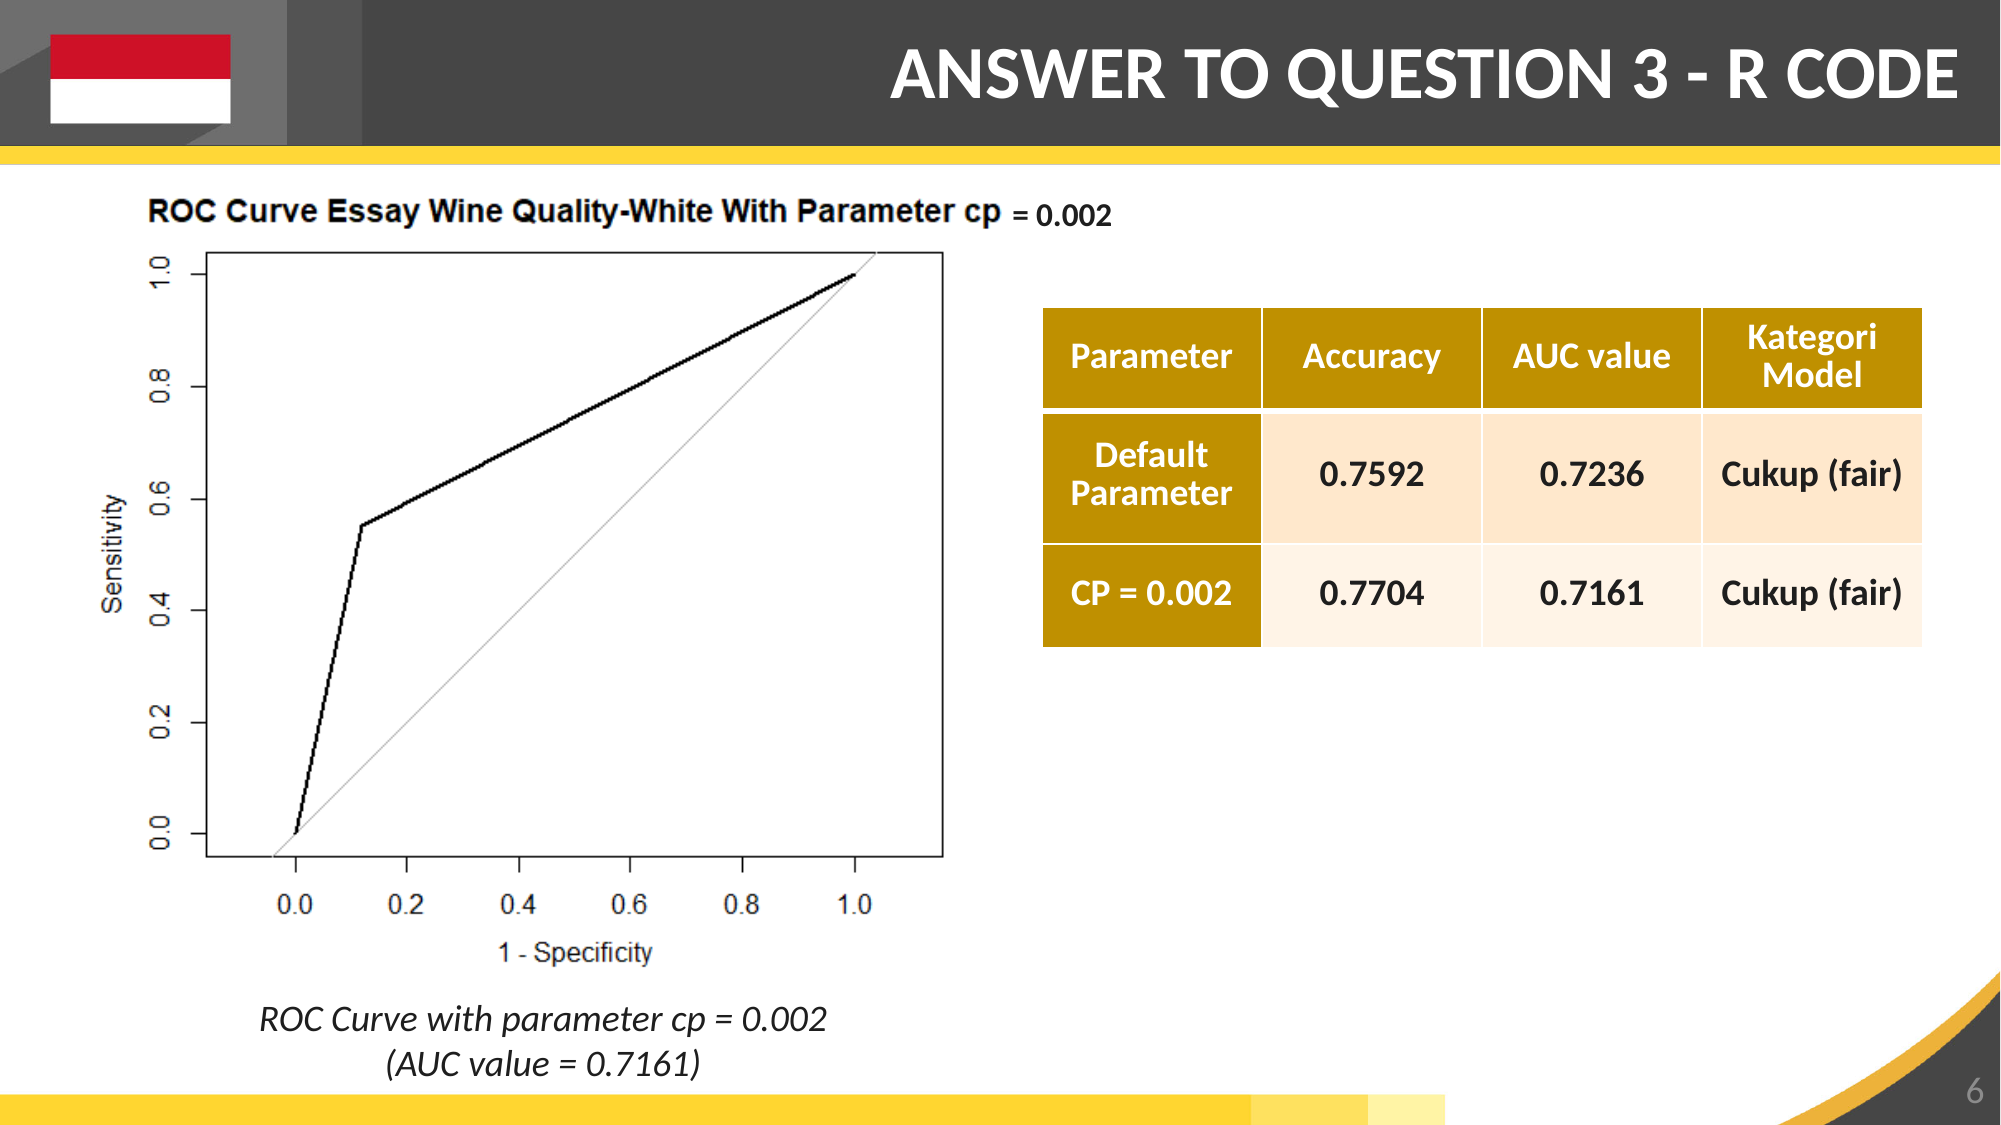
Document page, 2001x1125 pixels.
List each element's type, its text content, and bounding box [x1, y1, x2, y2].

text_box ROC Curve with parameter cp = 0.002 (AUC value = 0.7161) [243, 995, 843, 1091]
table_cell Cukup (fair) [1703, 545, 1922, 647]
table_cell 0.7236 [1483, 414, 1701, 543]
table_cell Cukup (fair) [1703, 414, 1922, 543]
table_header Kategori Model [1703, 308, 1922, 408]
table_header AUC value [1483, 308, 1701, 408]
table_cell 0.7704 [1263, 545, 1481, 647]
table_cell Default Parameter [1043, 414, 1261, 543]
table_cell CP = 0.002 [1043, 545, 1261, 647]
table_cell 0.7161 [1483, 545, 1701, 647]
table_cell 0.7592 [1263, 414, 1481, 543]
table_header Parameter [1043, 308, 1261, 408]
picture [0, 0, 2001, 1125]
title ANSWER TO QUESTION 3 - R CODE [379, 16, 1976, 121]
table_header Accuracy [1263, 308, 1481, 408]
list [76, 186, 1010, 987]
text_box = 0.002 [1009, 185, 1142, 241]
slide_number 6 [1909, 1051, 2000, 1125]
